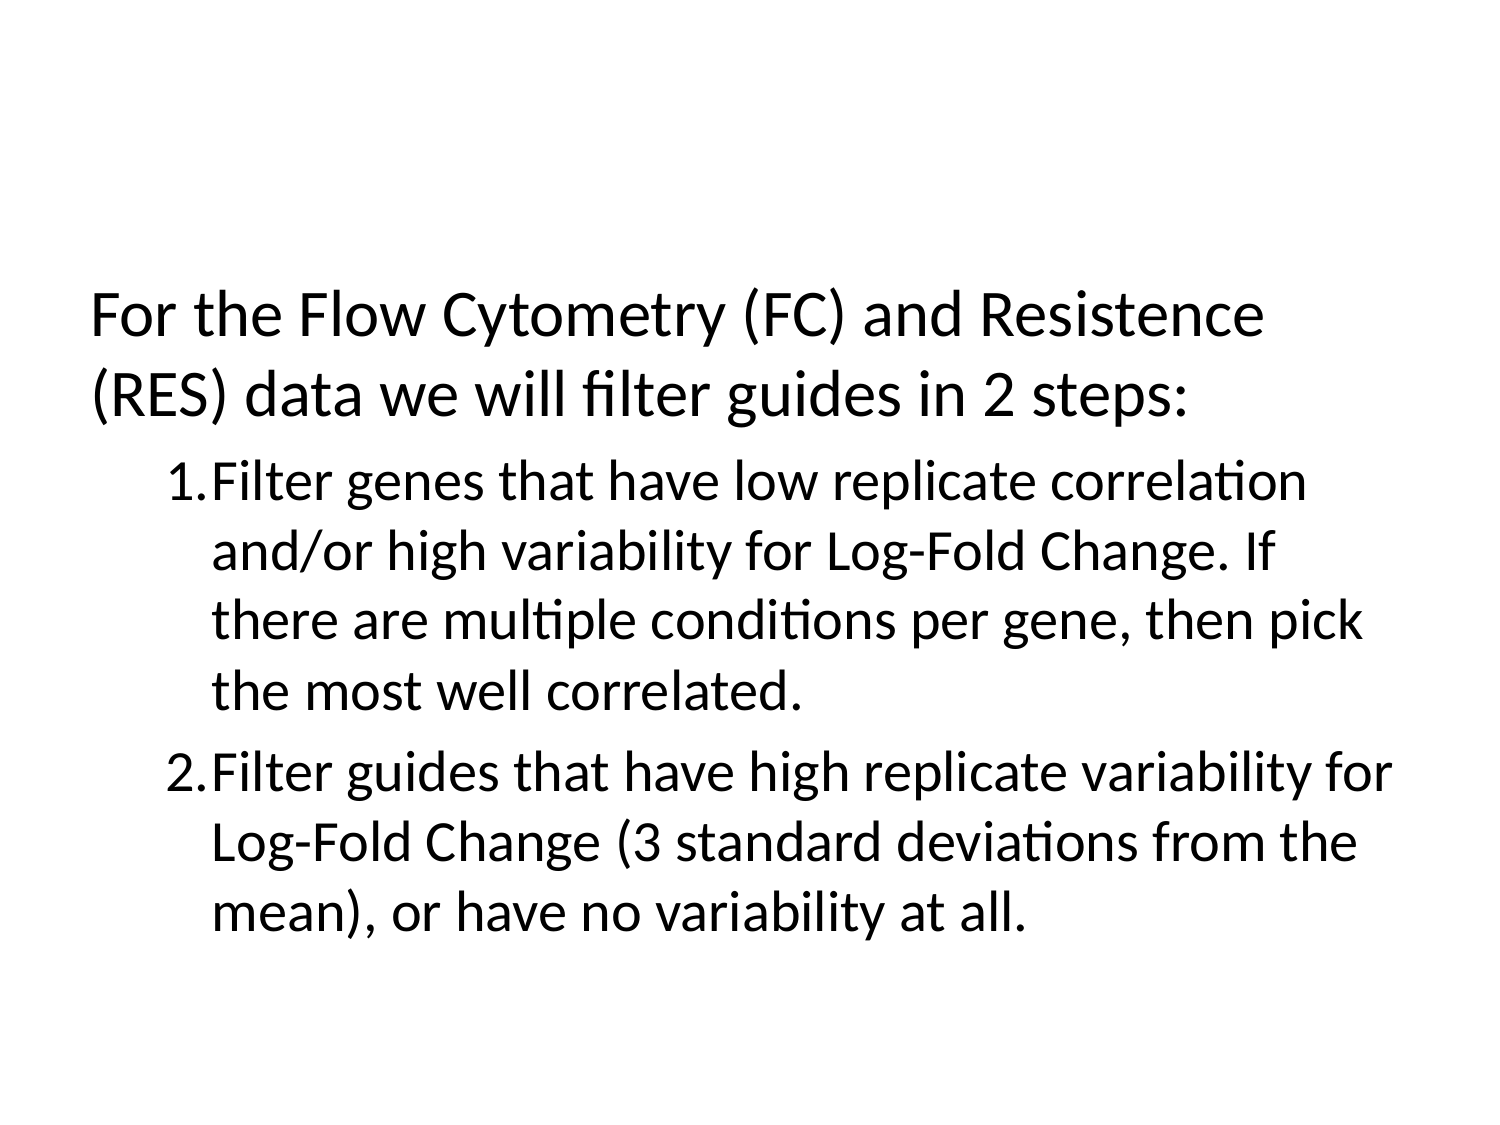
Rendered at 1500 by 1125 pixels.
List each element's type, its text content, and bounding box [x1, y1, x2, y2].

list For the Flow Cytometry (FC) and Resistence (RES) data we will filter guides in 2 steps: Filter genes that have low replicate correlation and/or high variability for Log-Fold Change. If there are multiple conditions per gene, then pick the most well correlated. Filter guides that have high replicate variability for Log-Fold Change (3 standard deviations from the mean), or have no variability at all. [75, 262, 1425, 1005]
